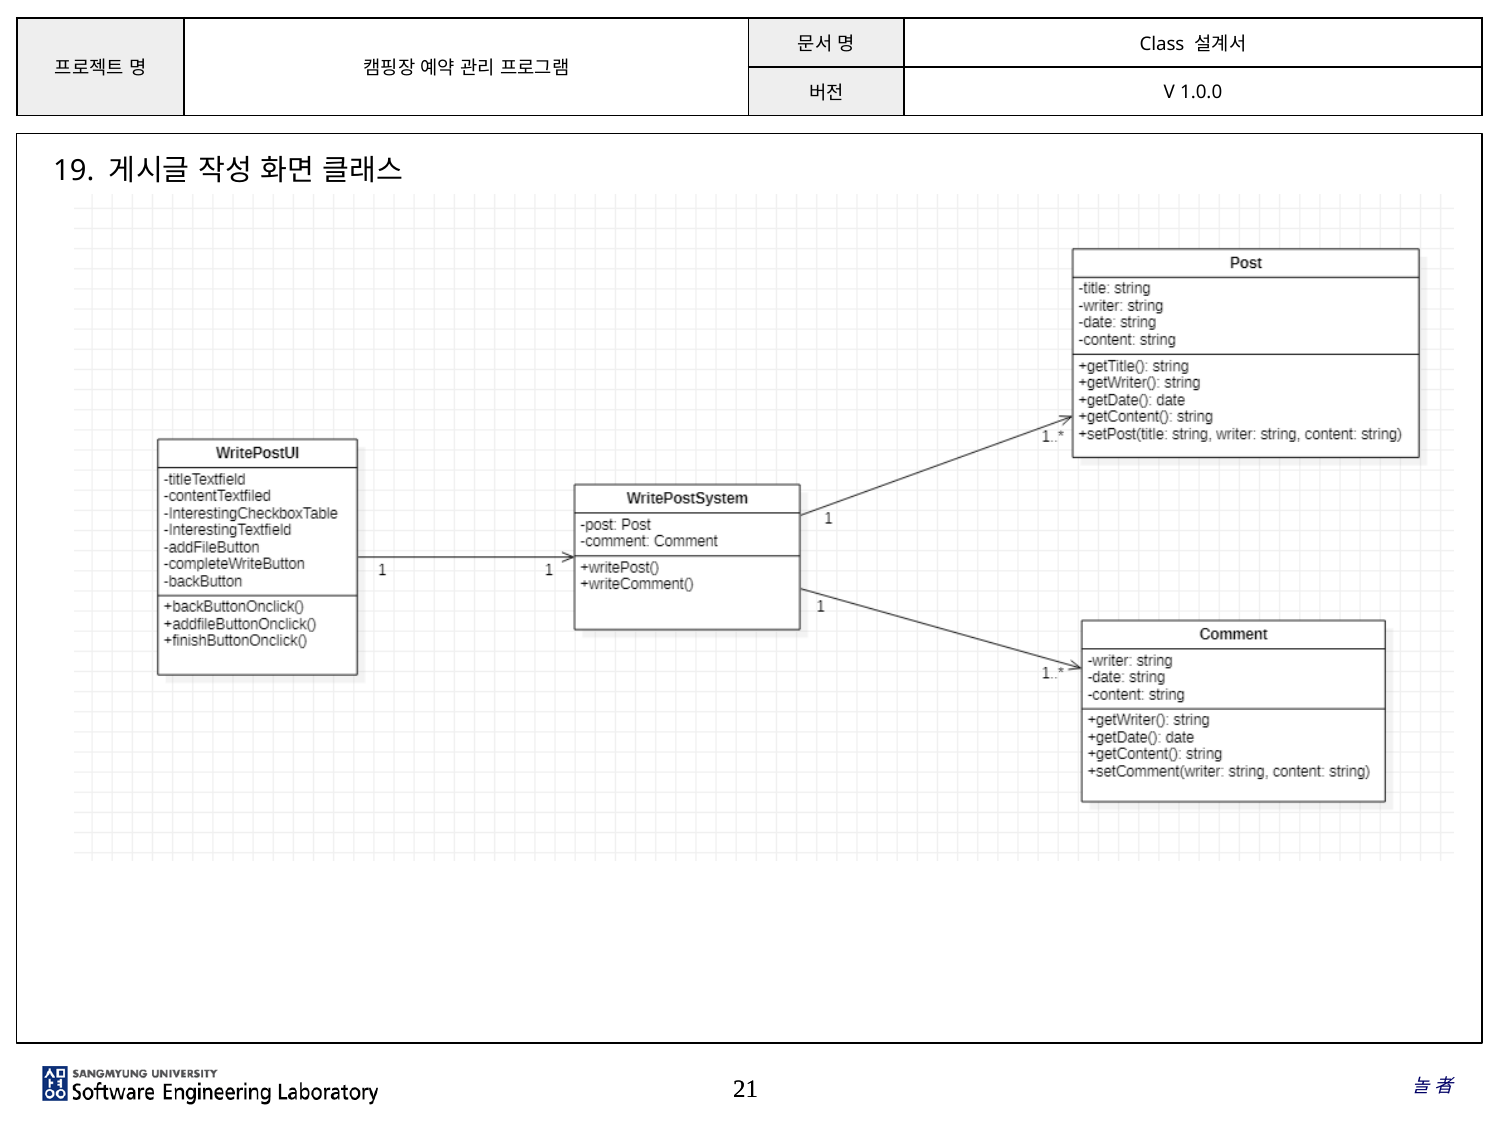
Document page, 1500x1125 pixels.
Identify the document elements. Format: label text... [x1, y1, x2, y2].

picture [42, 1066, 382, 1106]
footer 놀 者 [994, 1060, 1454, 1110]
text_box 19. 게시글 작성 화면 클래스 [38, 143, 580, 194]
picture [74, 194, 1454, 861]
